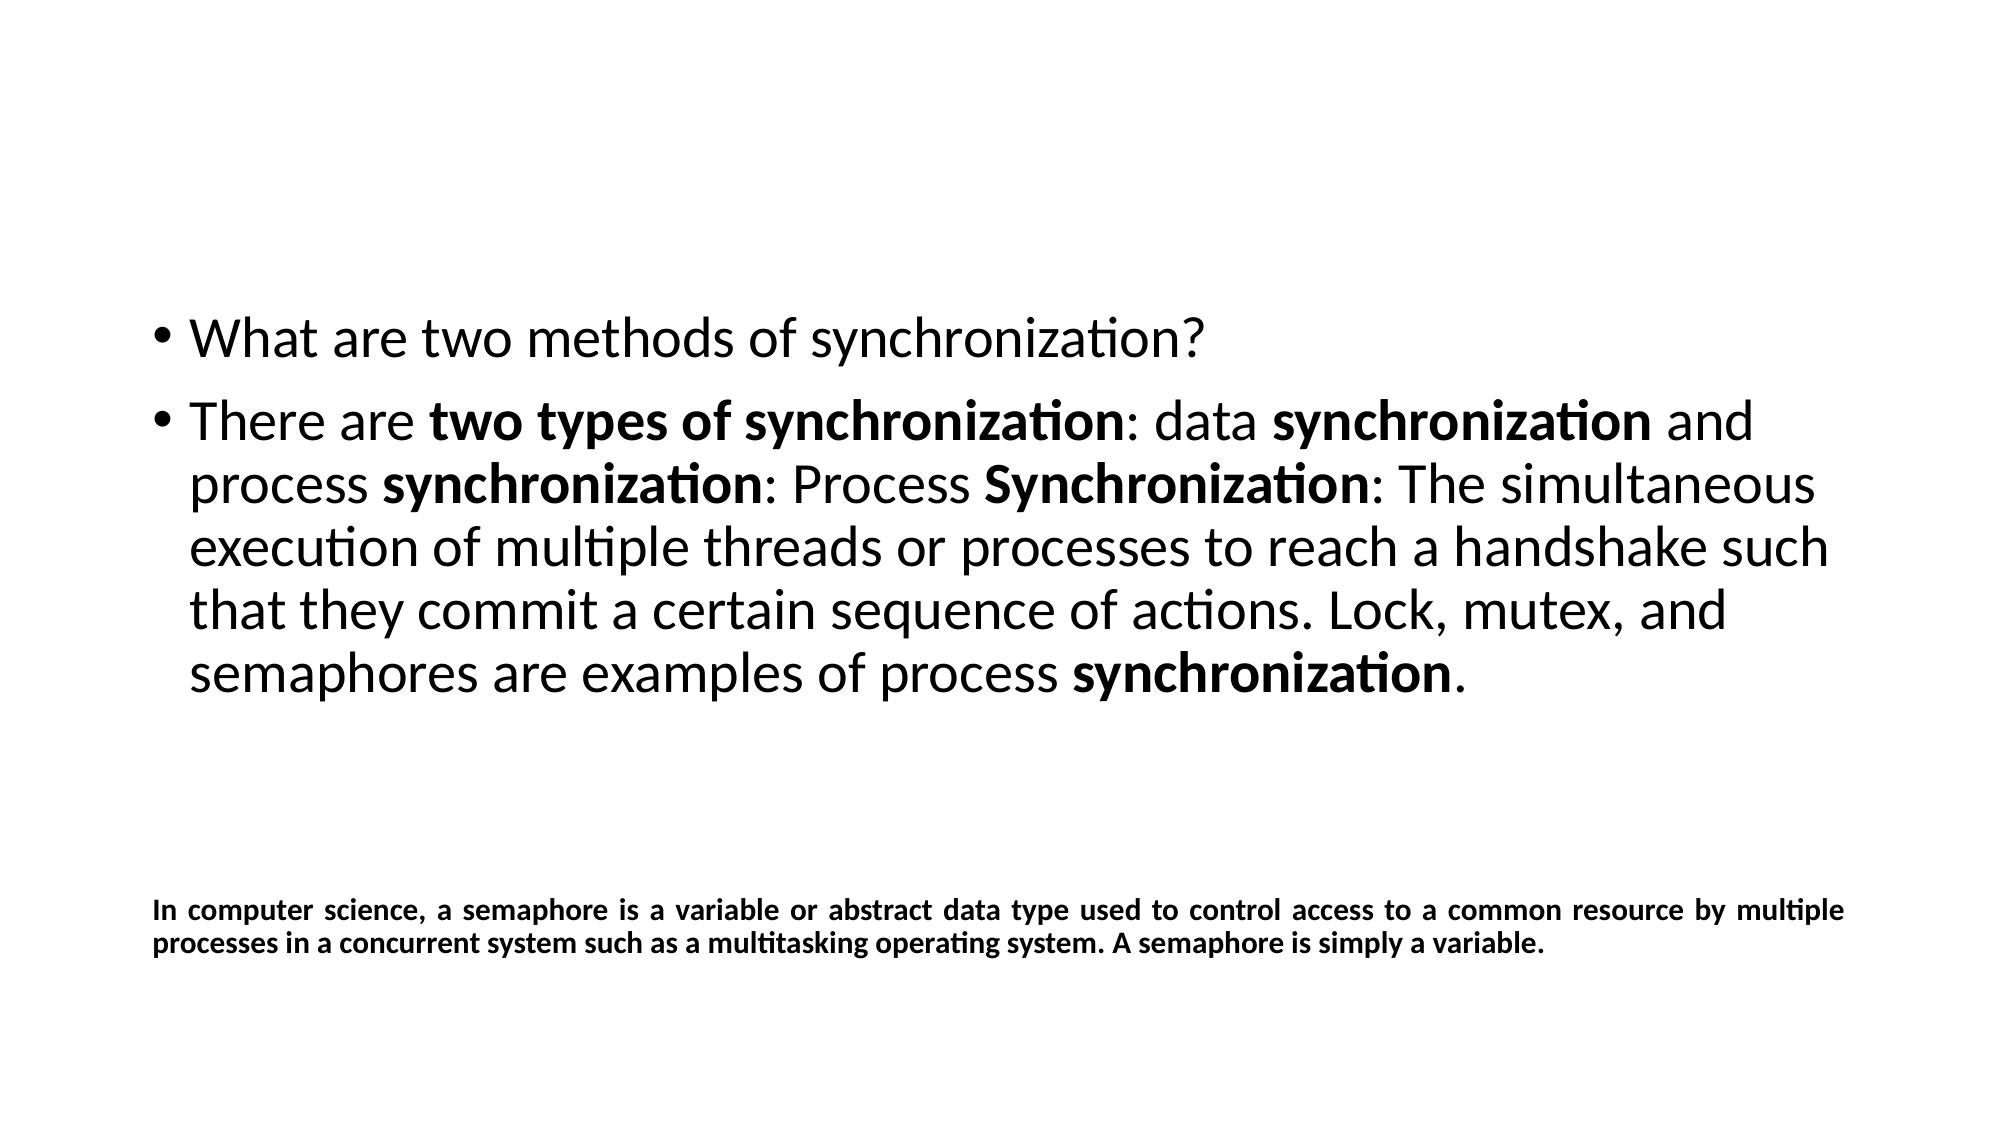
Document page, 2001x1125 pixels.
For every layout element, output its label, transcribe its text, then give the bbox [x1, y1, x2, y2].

list What are two methods of synchronization? There are two types of synchronization: data synchronization and process synchronization: Process Synchronization: The simultaneous execution of multiple threads or processes to reach a handshake such that they commit a certain sequence of actions. Lock, mutex, and semaphores are examples of process synchronization. In computer science, a semaphore is a variable or abstract data type used to control access to a common resource by multiple processes in a concurrent system such as a multitasking operating system. A semaphore is simply a variable. [137, 299, 1863, 1014]
